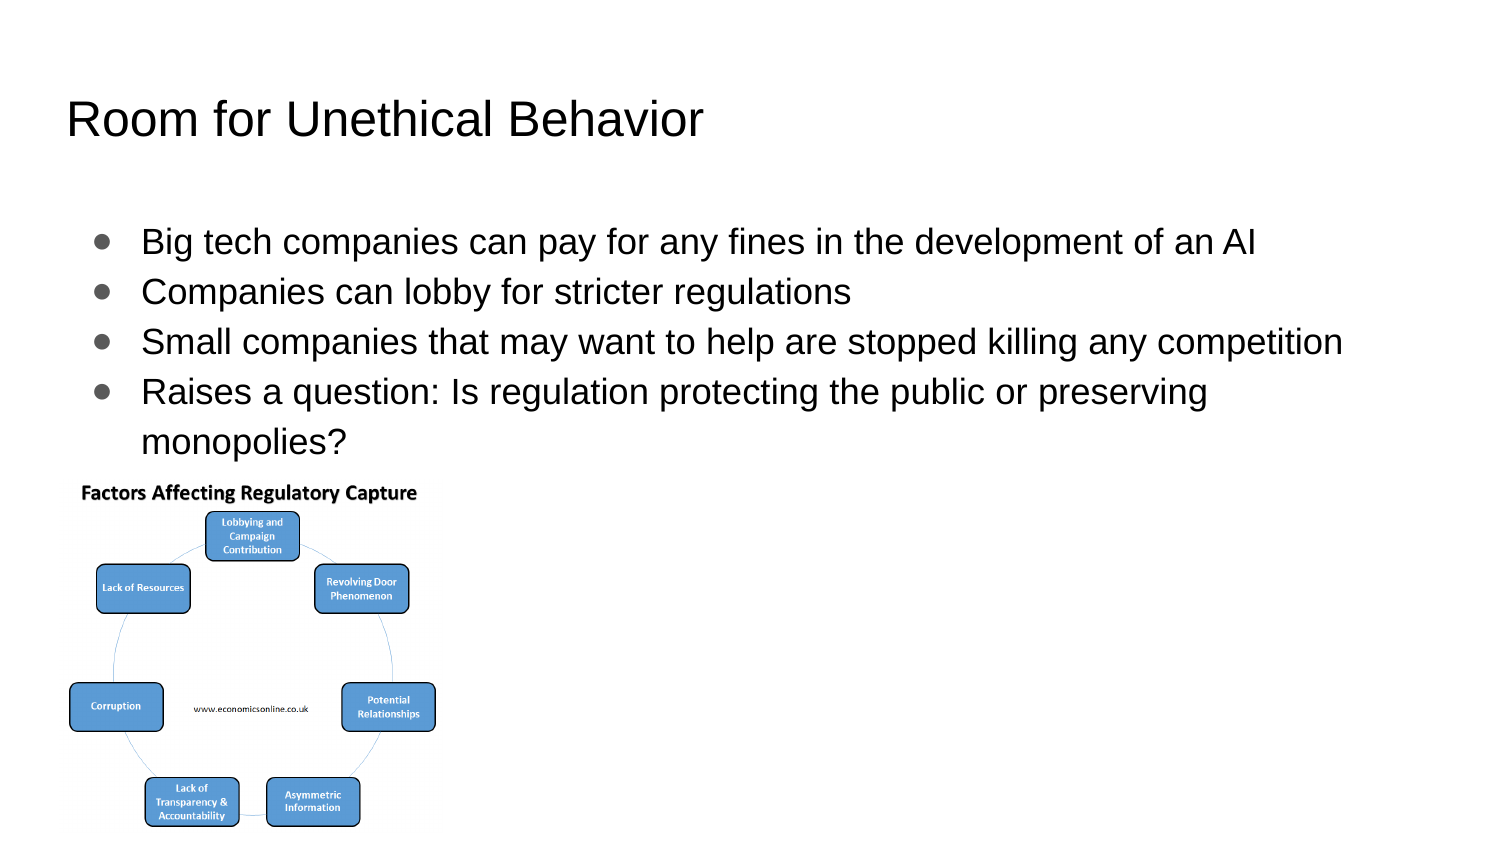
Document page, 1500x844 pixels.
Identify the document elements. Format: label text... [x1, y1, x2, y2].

picture [59, 479, 443, 834]
list Big tech companies can pay for any fines in the development of an AI Companies can lobby for stricter regulations Small companies that may want to help are stopped killing any competition Raises a question: Is regulation protecting the public or preserving monopolies? [51, 197, 1431, 719]
title Room for Unethical Behavior [51, 37, 1412, 162]
